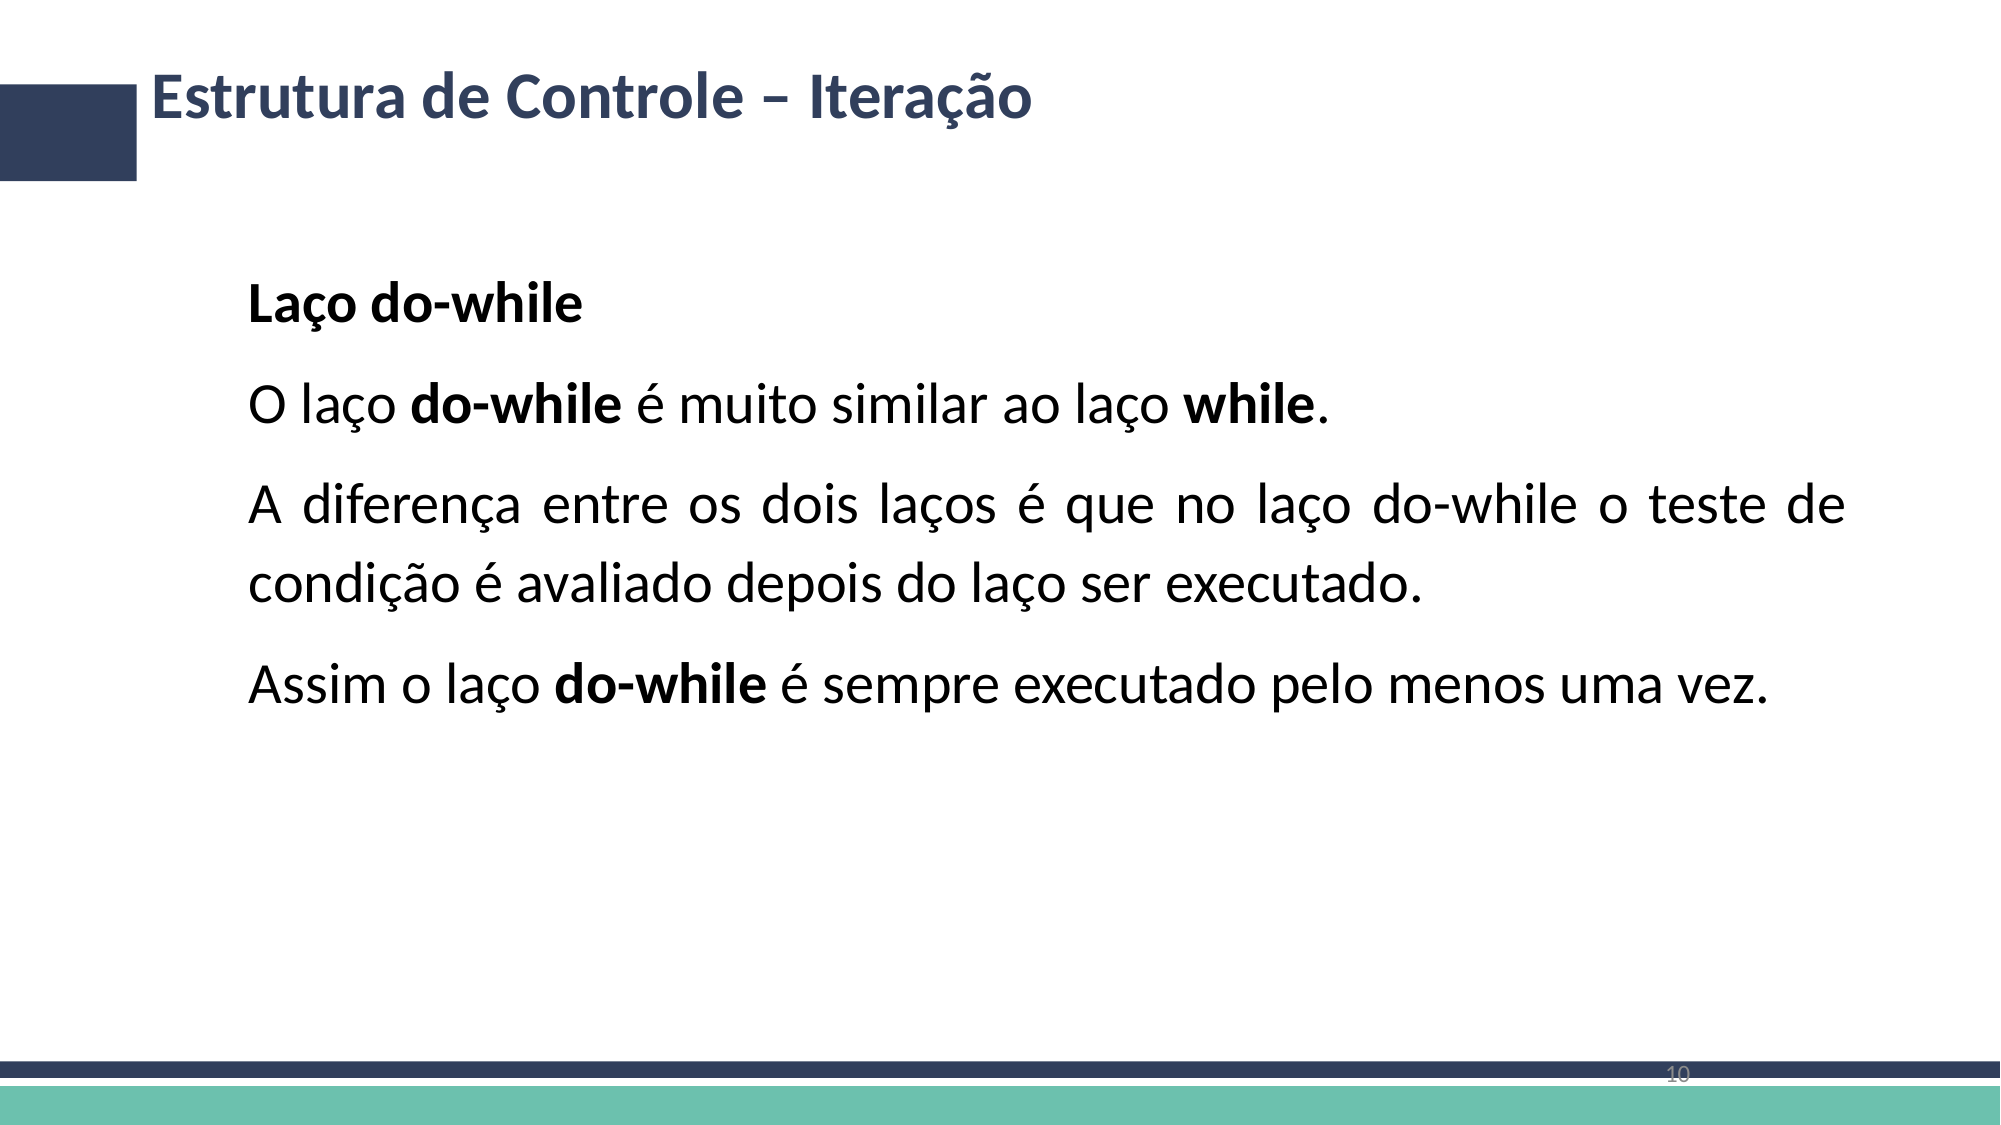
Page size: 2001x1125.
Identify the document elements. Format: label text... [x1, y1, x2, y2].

title Estrutura de Controle – Iteração [136, 53, 1862, 212]
list Laço do-while O laço do-while é muito similar ao laço while. A diferença entre os dois laços é que no laço do-while o teste de condição é avaliado depois do laço ser executado. Assim o laço do-while é sempre executado pelo menos uma vez. [233, 247, 1863, 988]
slide_number 10 [1650, 1042, 2000, 1103]
